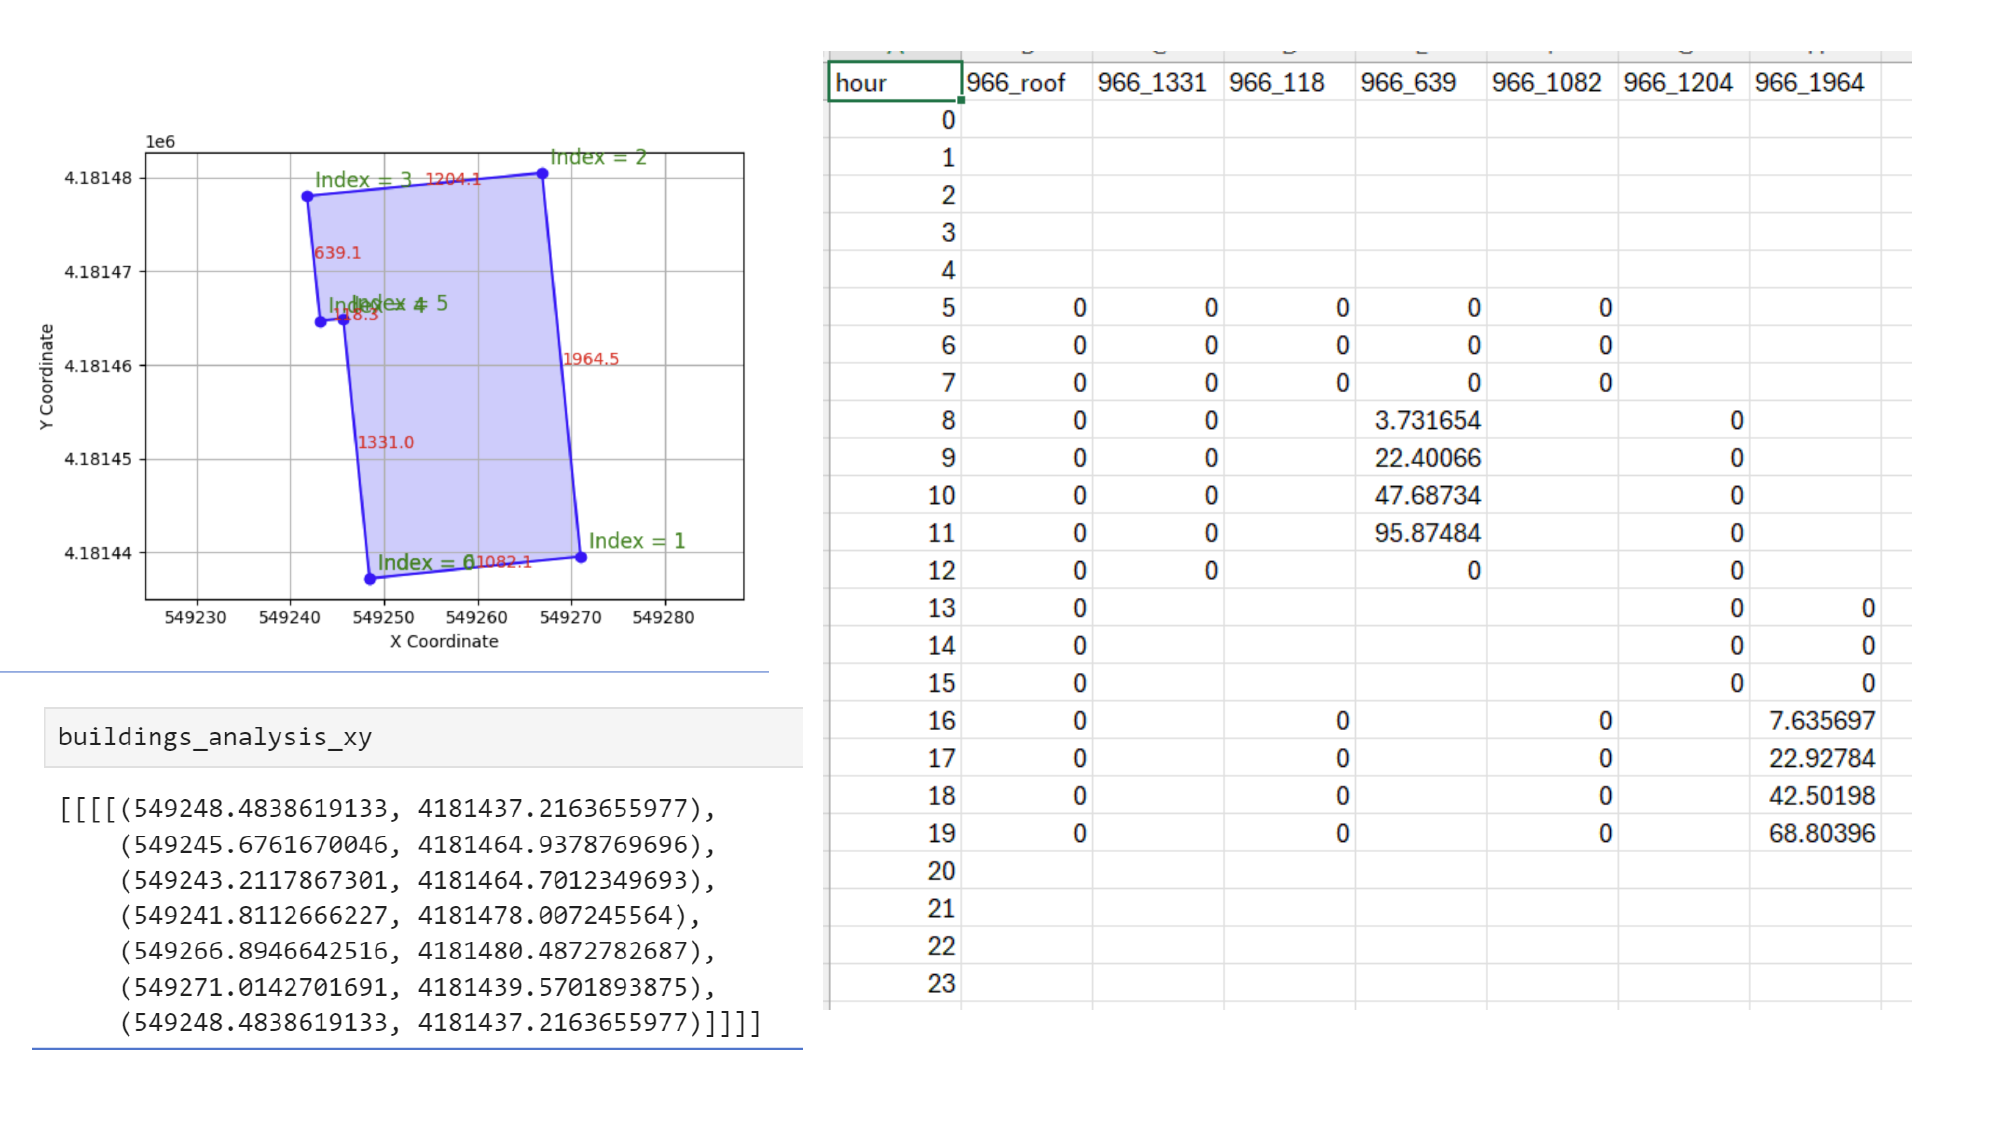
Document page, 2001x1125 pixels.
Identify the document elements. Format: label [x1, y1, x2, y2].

picture [823, 50, 1912, 1010]
picture [32, 701, 803, 1052]
picture [0, 115, 770, 674]
